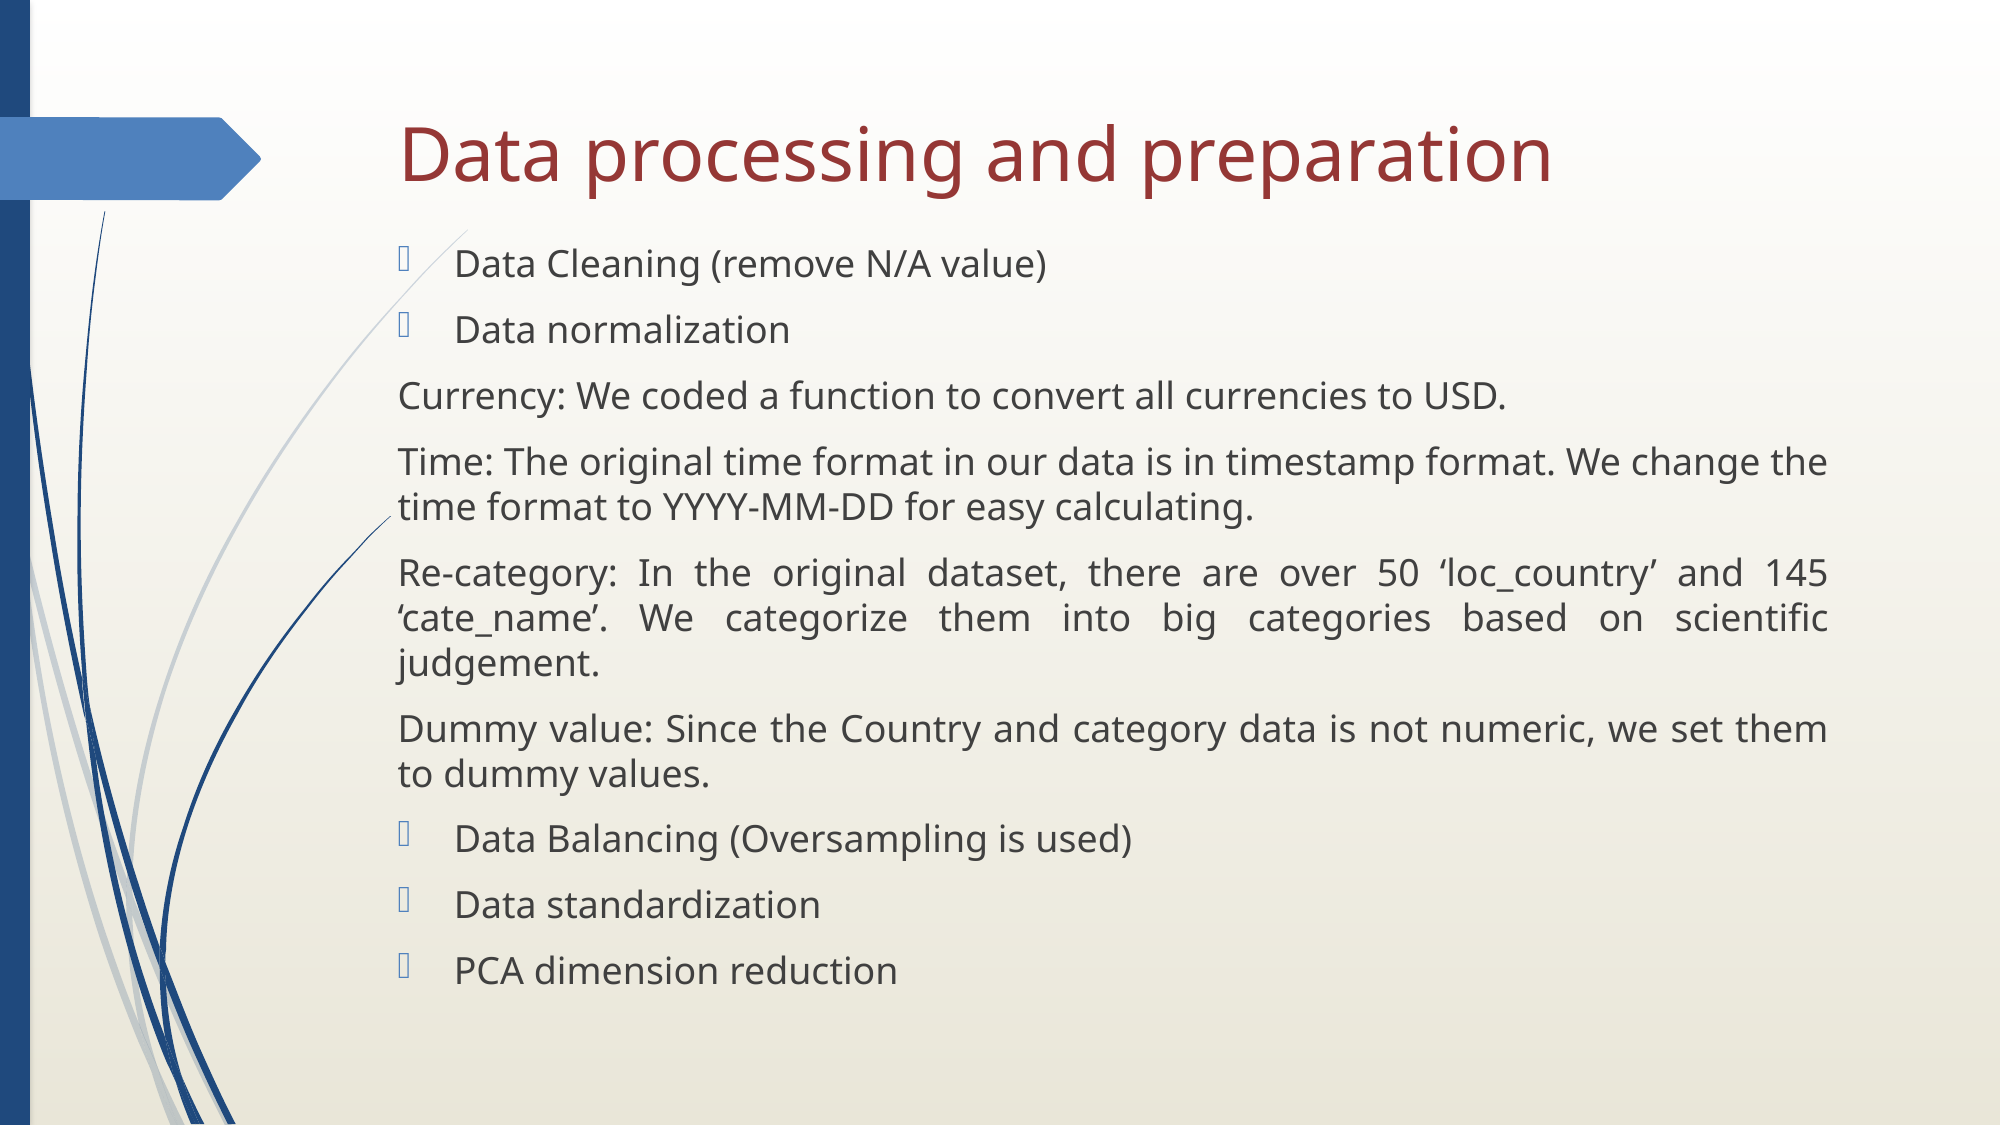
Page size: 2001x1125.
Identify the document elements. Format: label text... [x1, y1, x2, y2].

list Data Cleaning (remove N/A value) Data normalization Currency: We coded a function to convert all currencies to USD. Time: The original time format in our data is in timestamp format. We change the time format to YYYY-MM-DD for easy calculating. Re-category: In the original dataset, there are over 50 ‘loc_country’ and 145 ‘cate_name’. We categorize them into big categories based on scientific judgement. Dummy value: Since the Country and category data is not numeric, we set them to dummy values. Data Balancing (Oversampling is used) Data standardization PCA dimension reduction [382, 232, 1846, 980]
title Data processing and preparation [383, 99, 1846, 232]
